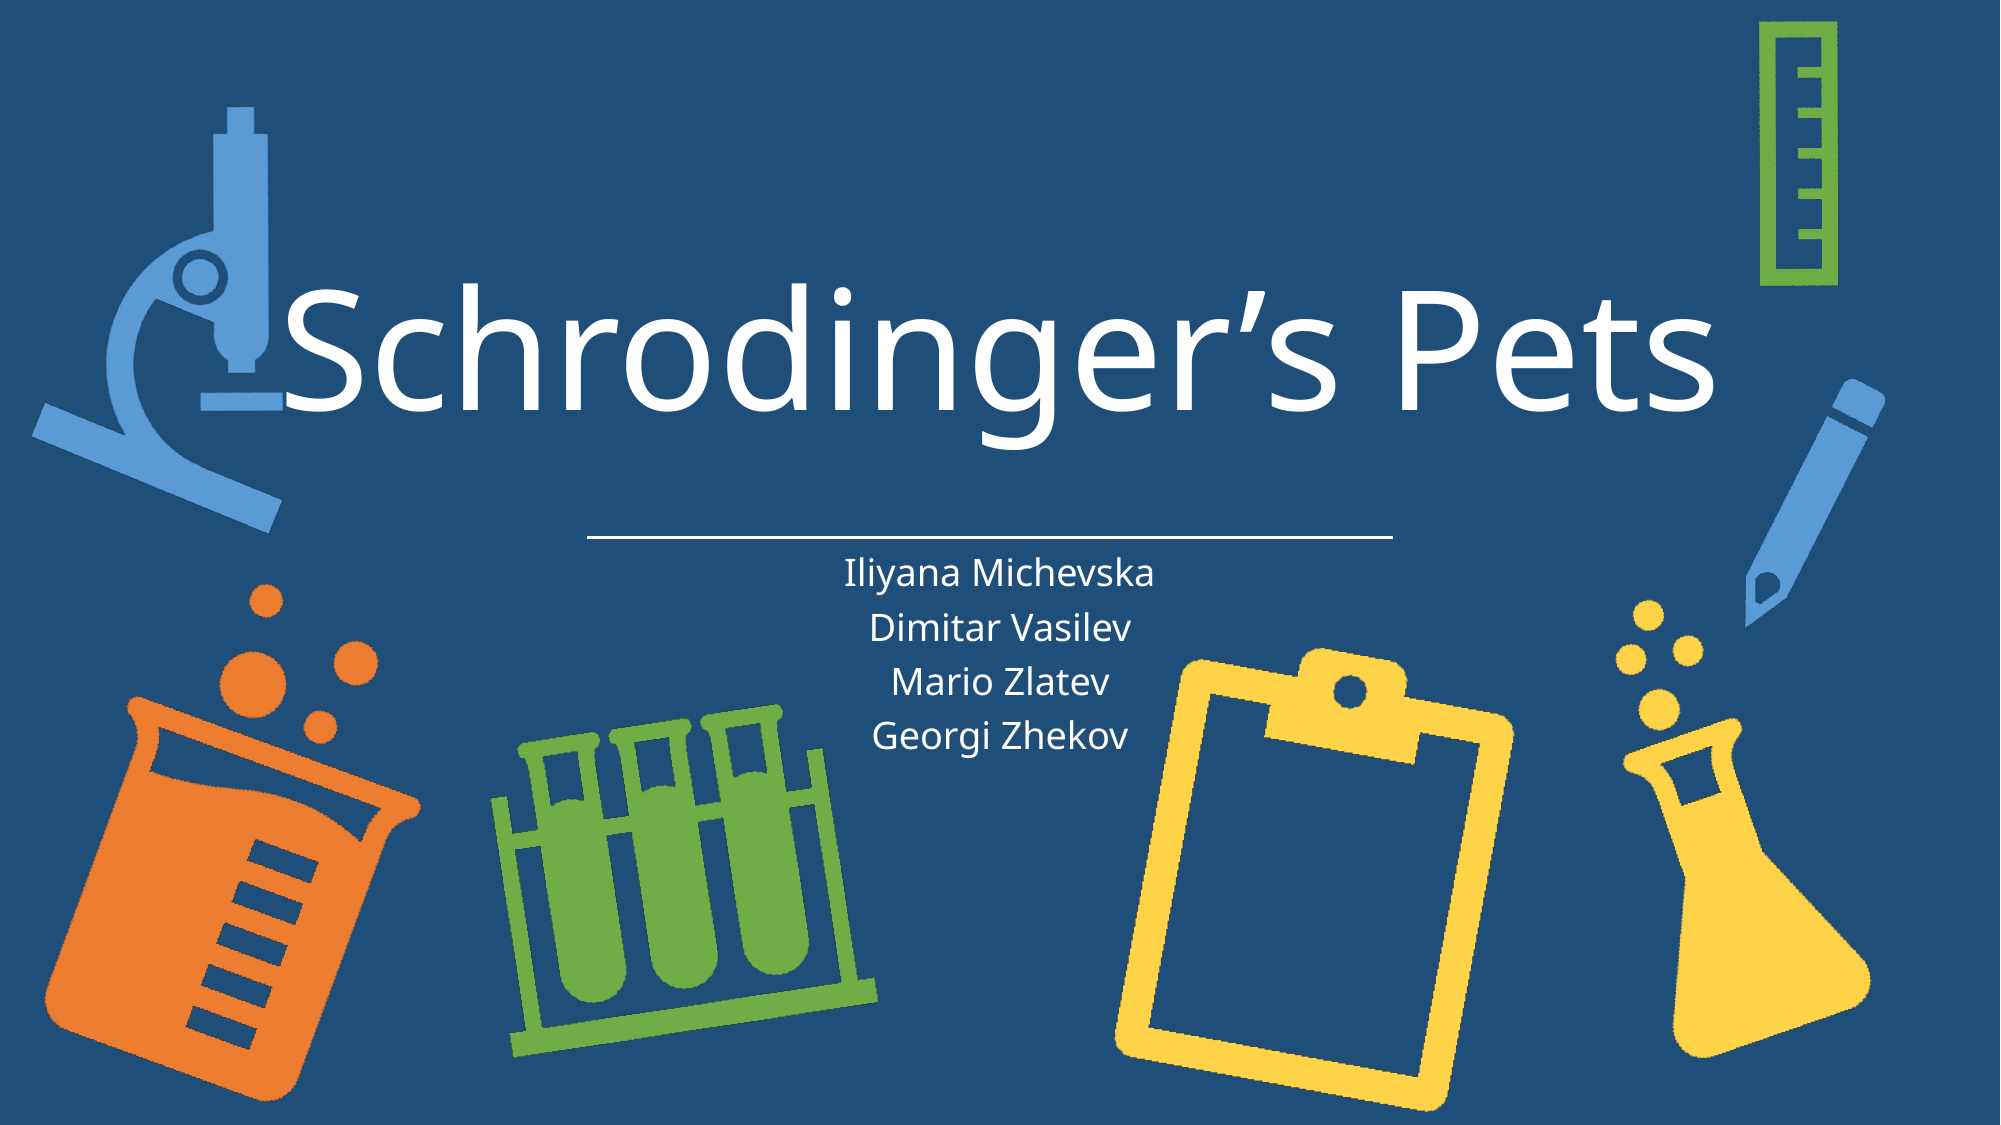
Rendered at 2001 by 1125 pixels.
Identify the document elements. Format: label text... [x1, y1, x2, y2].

picture [0, 20, 902, 1125]
title Schrodinger’s Pets [443, 159, 1750, 454]
picture [1012, 345, 2000, 1125]
picture [1616, 0, 1981, 336]
subtitle Iliyana Michevska Dimitar Vasilev Mario Zlatev Georgi Zhekov [355, 546, 1687, 768]
